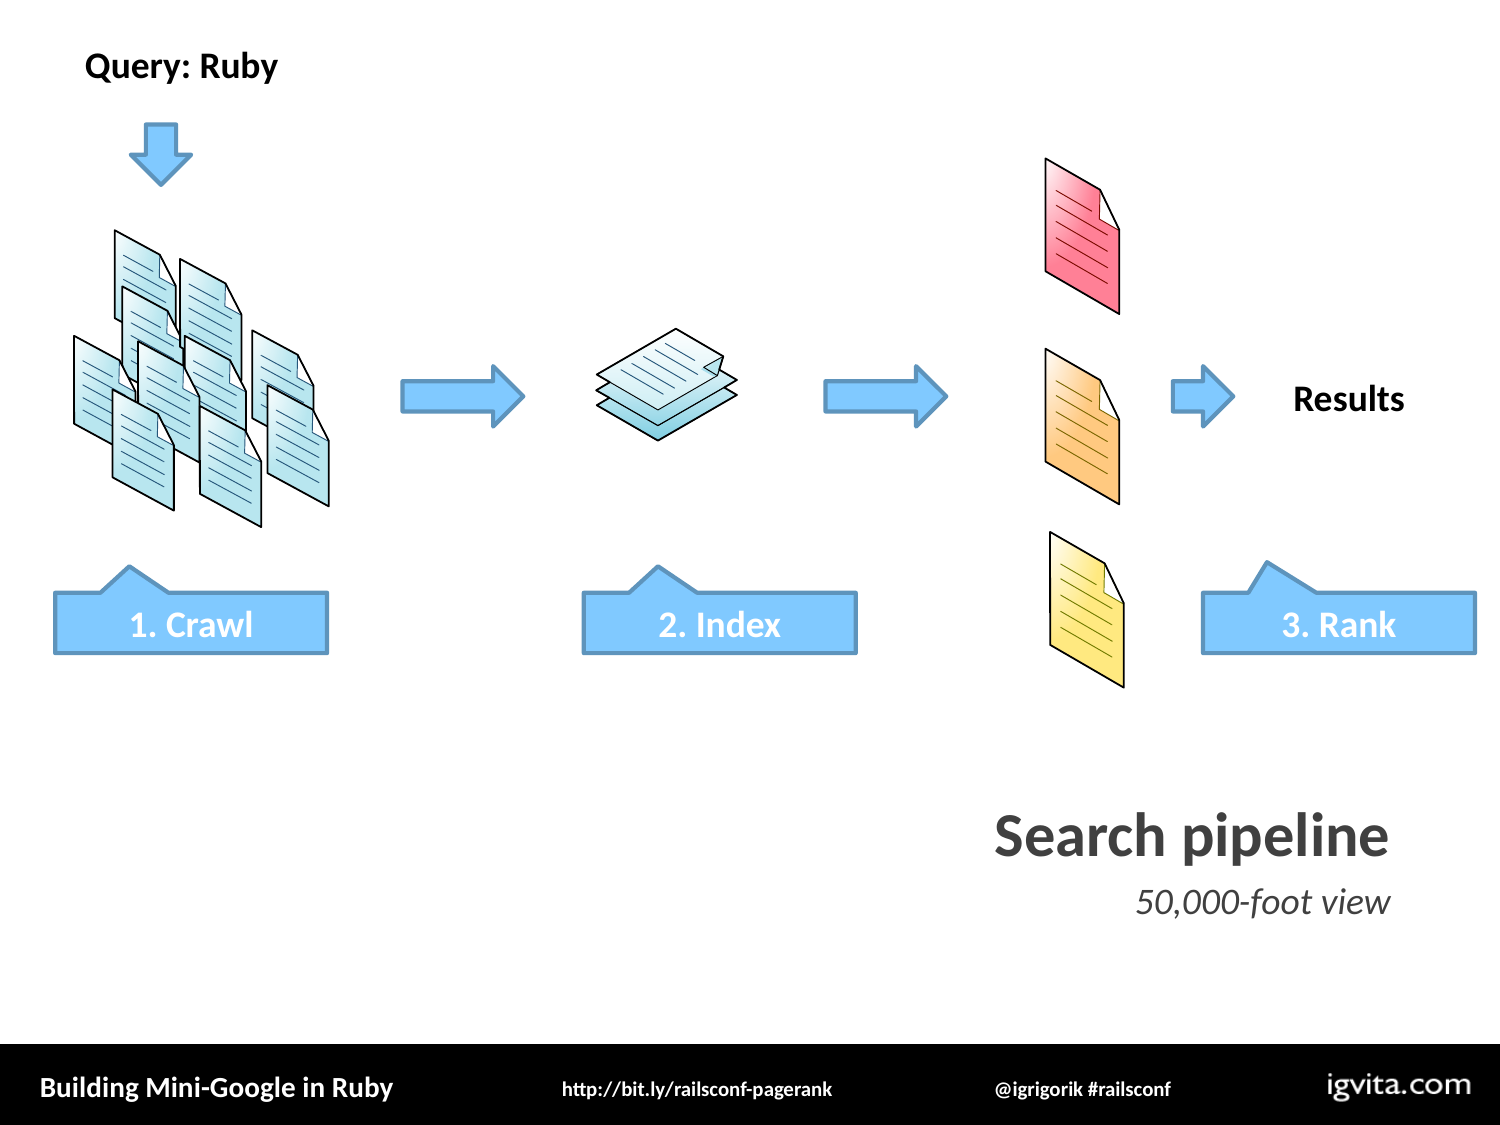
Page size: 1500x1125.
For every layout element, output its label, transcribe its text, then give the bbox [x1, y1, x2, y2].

picture [1323, 1070, 1475, 1105]
text_box 3. Rank [1200, 560, 1478, 656]
text_box Results [1278, 366, 1430, 426]
picture [70, 154, 1128, 692]
text_box Query: Ruby [70, 33, 312, 94]
text_box [130, 122, 192, 153]
text_box [1170, 364, 1236, 429]
text_box Search pipeline 50,000-foot view [130, 683, 1406, 930]
text_box 1. Crawl [53, 590, 65, 656]
